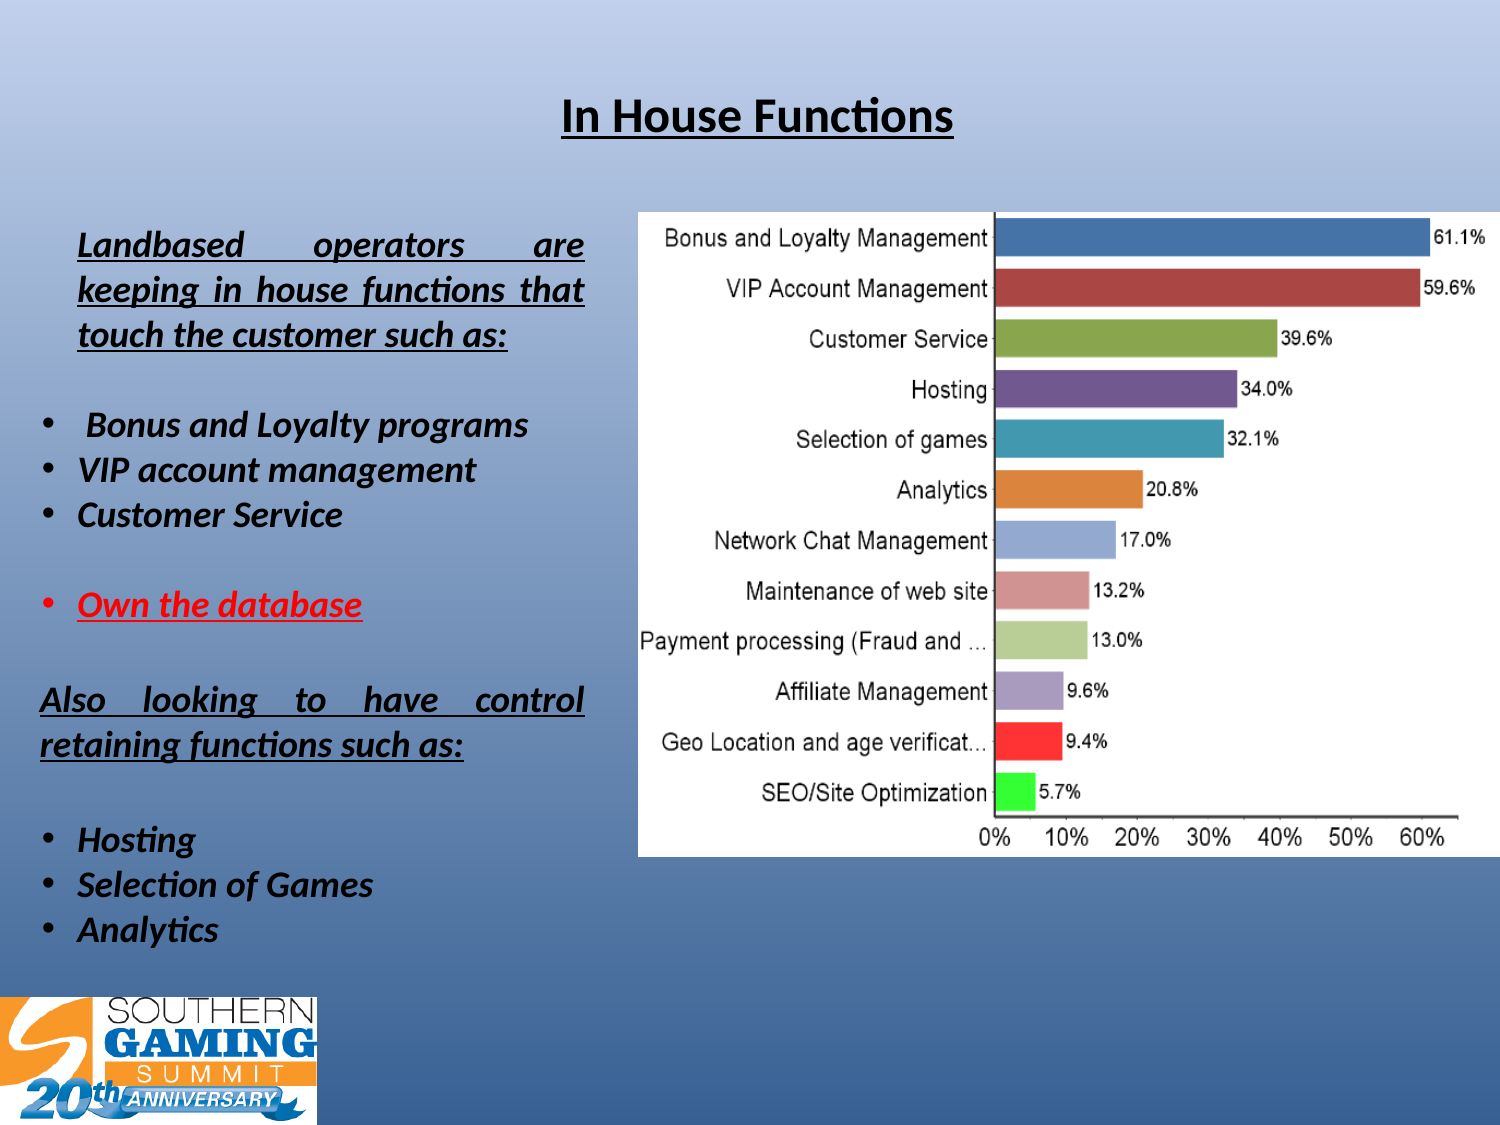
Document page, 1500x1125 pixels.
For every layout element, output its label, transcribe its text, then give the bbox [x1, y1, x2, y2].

text_box Landbased operators are keeping in house functions that touch the customer such as: Bonus and Loyalty programs VIP account management Customer Service Own the database Also looking to have control retaining functions such as: Hosting Selection of Games Analytics [24, 175, 600, 958]
picture [0, 997, 317, 1125]
picture [637, 212, 1500, 857]
text_box In House Functions [15, 75, 1500, 175]
